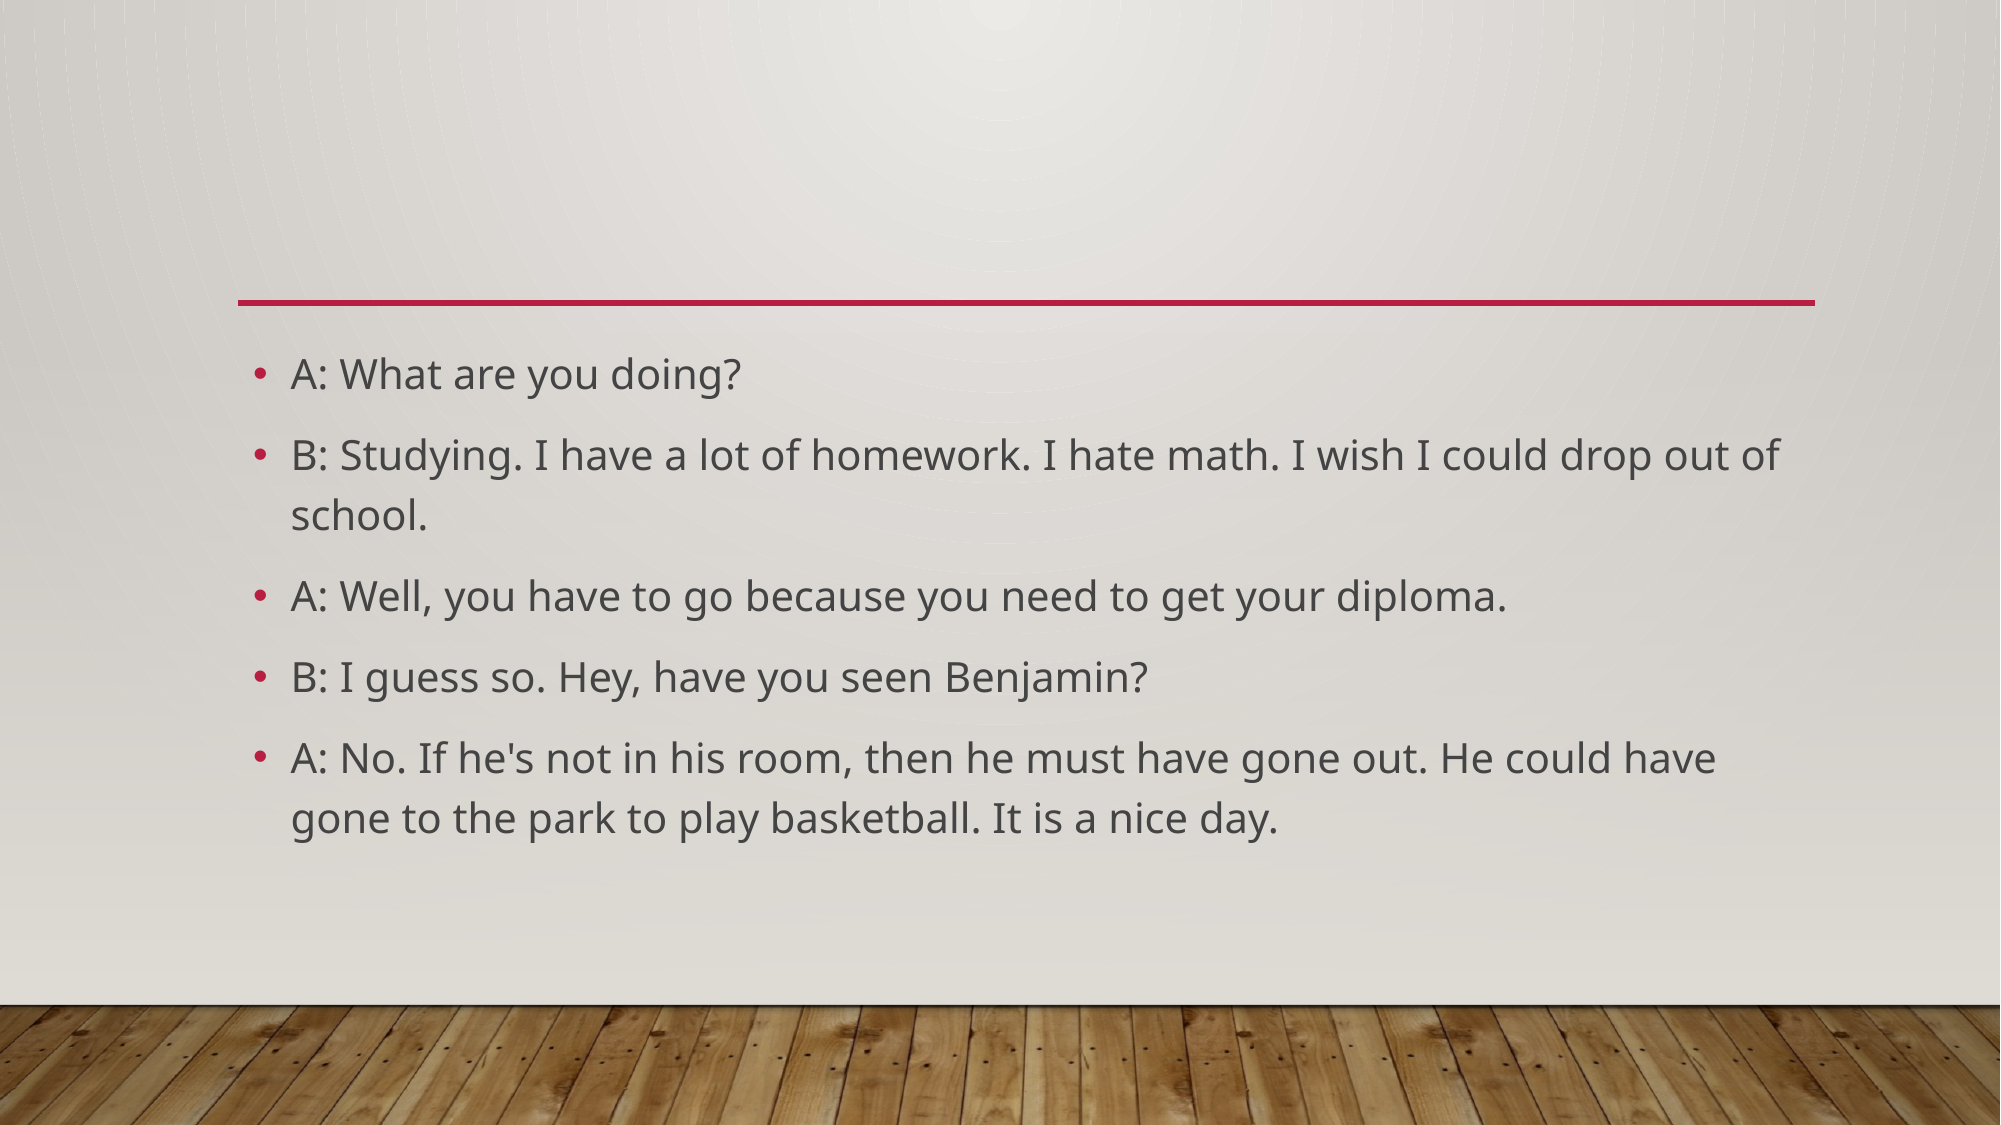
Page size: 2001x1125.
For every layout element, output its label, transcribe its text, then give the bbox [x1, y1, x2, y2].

list A: What are you doing? B: Studying. I have a lot of homework. I hate math. I wish I could drop out of school. A: Well, you have to go because you need to get your diploma. B: I guess so. Hey, have you seen Benjamin? A: No. If he's not in his room, then he must have gone out. He could have gone to the park to play basketball. It is a nice day. [238, 330, 1814, 897]
picture [0, 1005, 2000, 1125]
